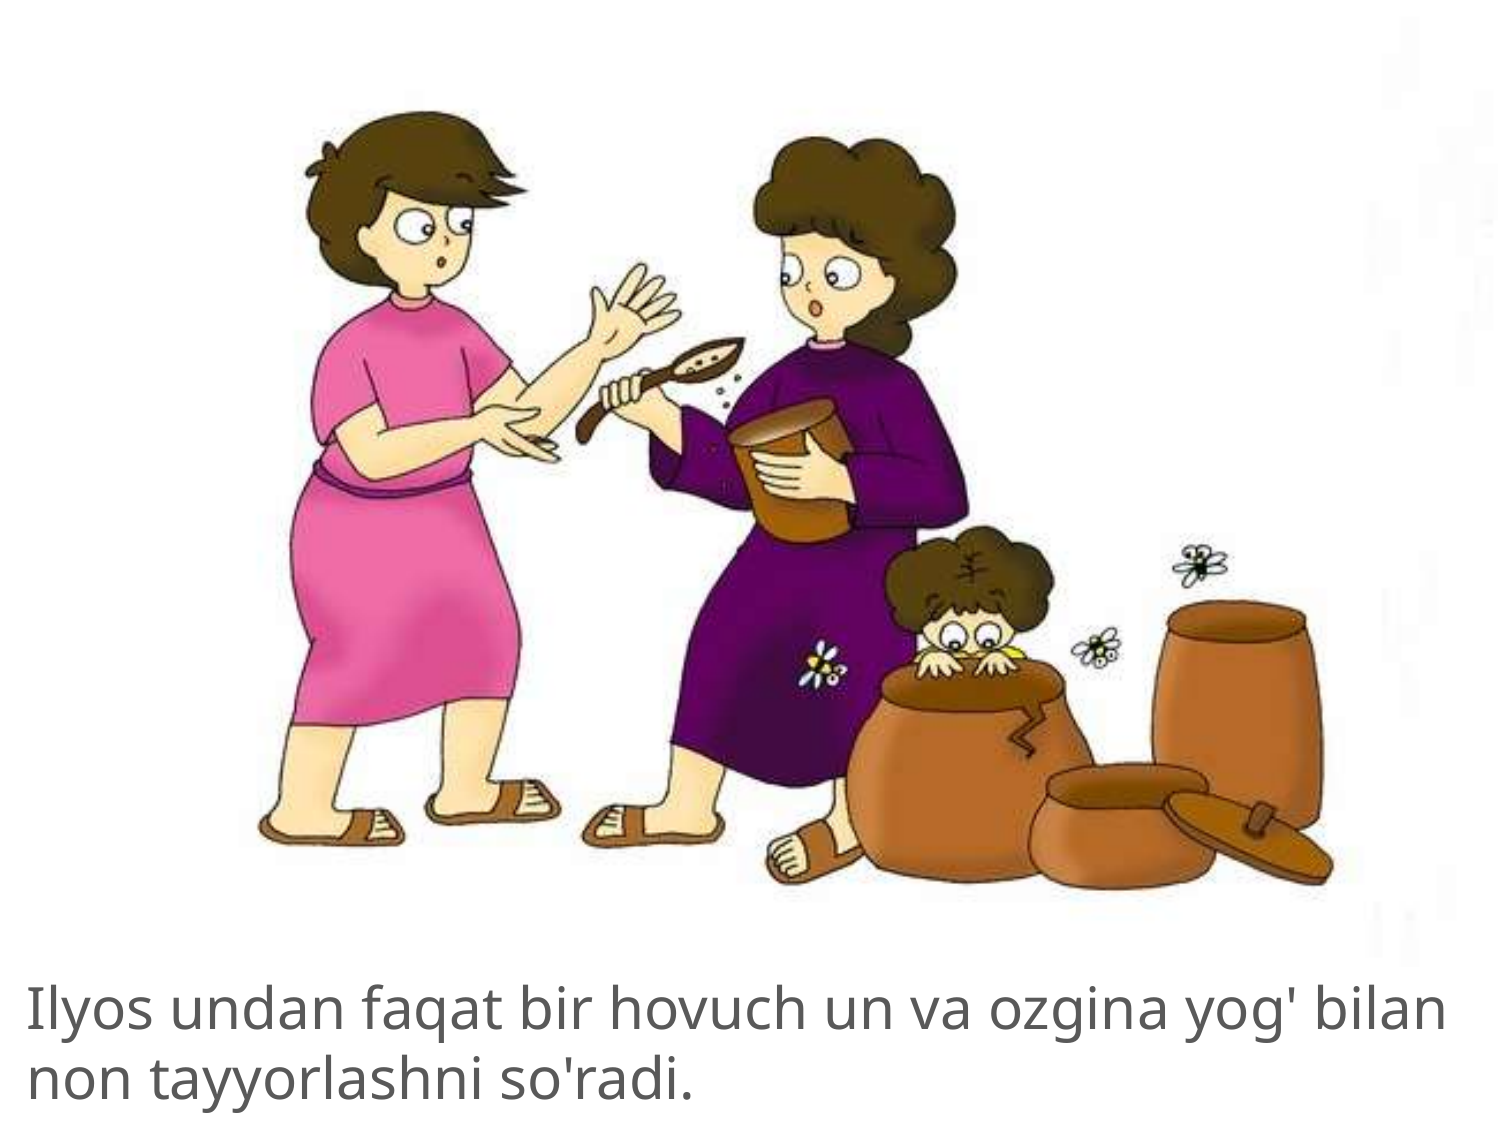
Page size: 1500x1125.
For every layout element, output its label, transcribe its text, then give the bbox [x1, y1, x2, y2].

picture [0, 0, 1498, 967]
text_box Ilyos undan faqat bir hovuch un va ozgina yog' bilan non tayyorlashni so'radi. [11, 972, 1498, 1119]
